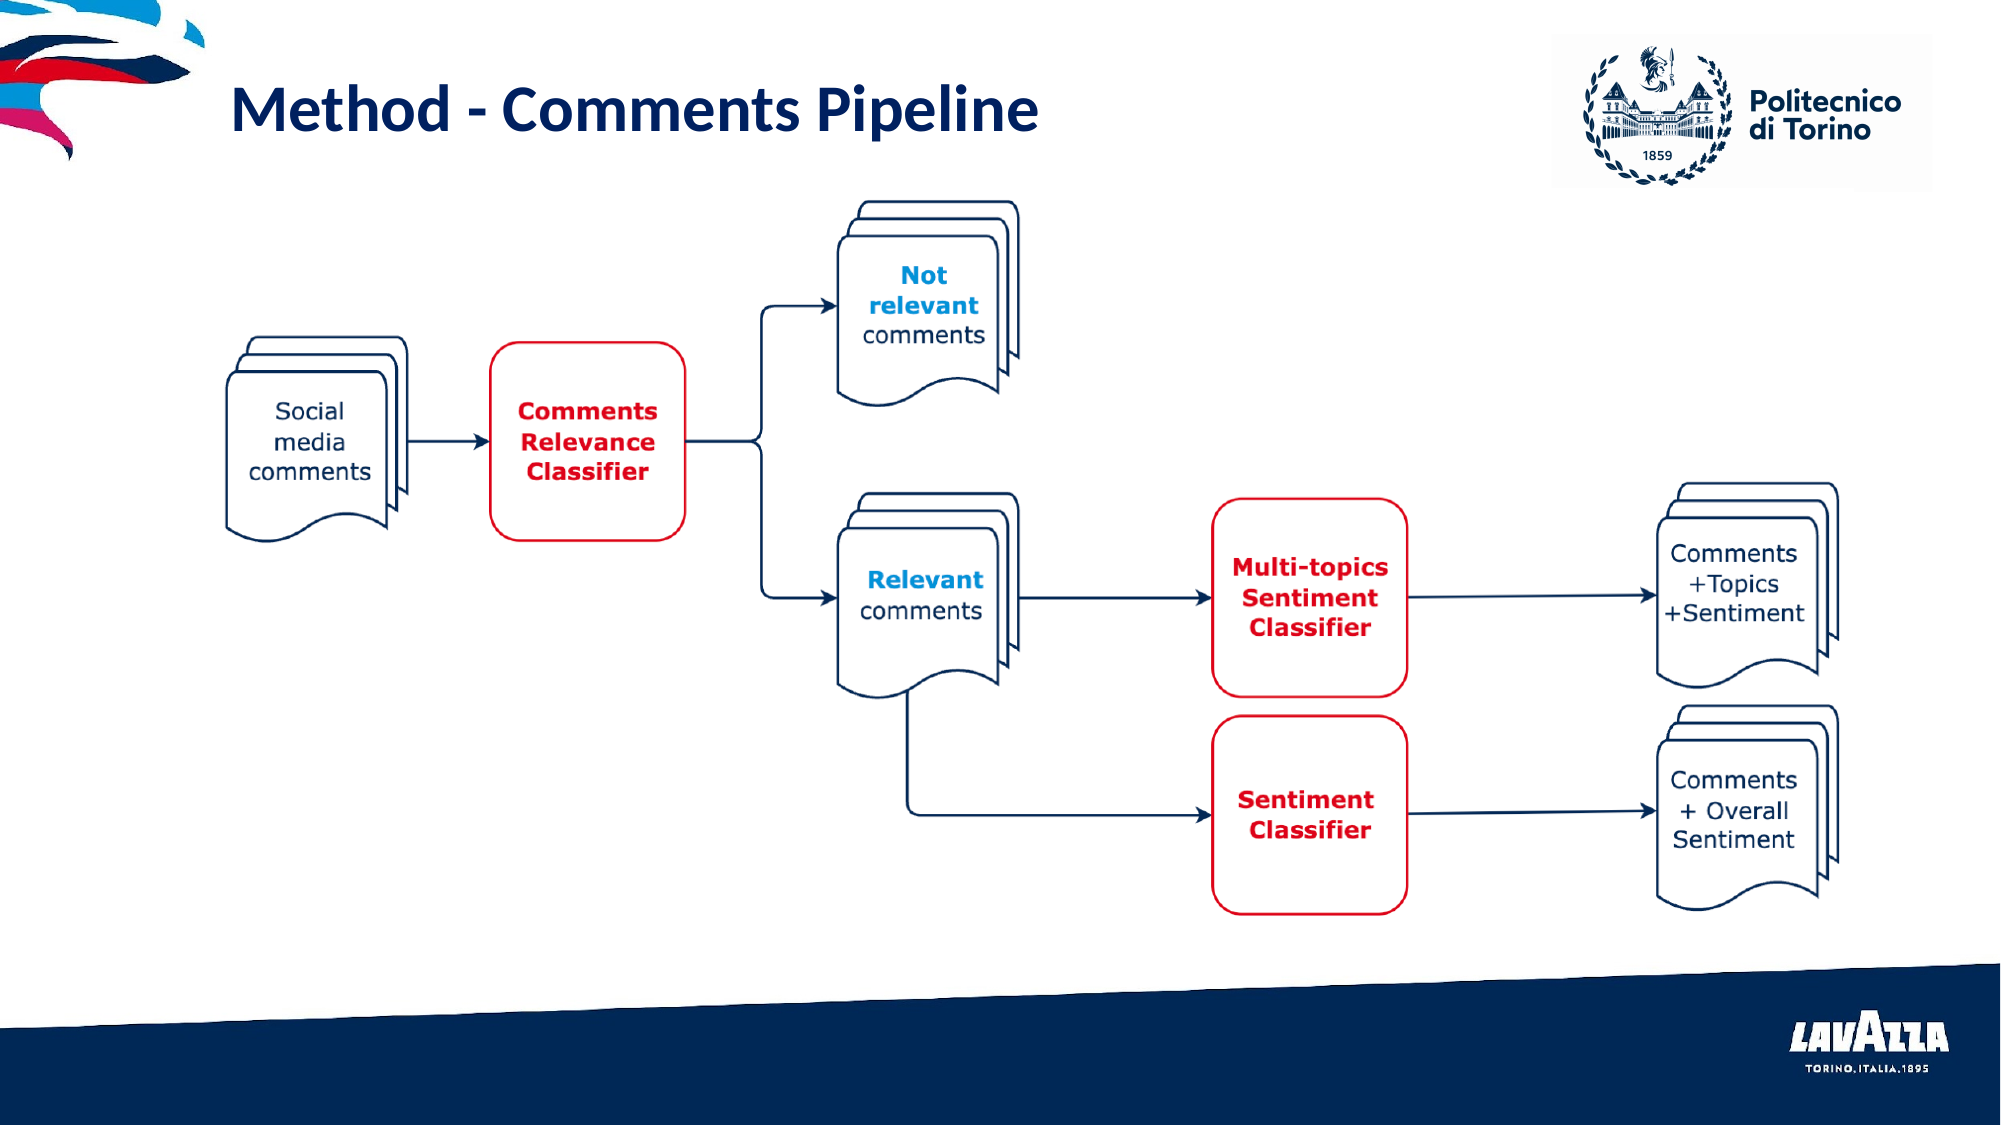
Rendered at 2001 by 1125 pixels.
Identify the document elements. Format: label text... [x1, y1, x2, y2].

text_box Method - Comments Pipeline [226, 76, 1546, 148]
picture [0, 0, 2001, 1125]
